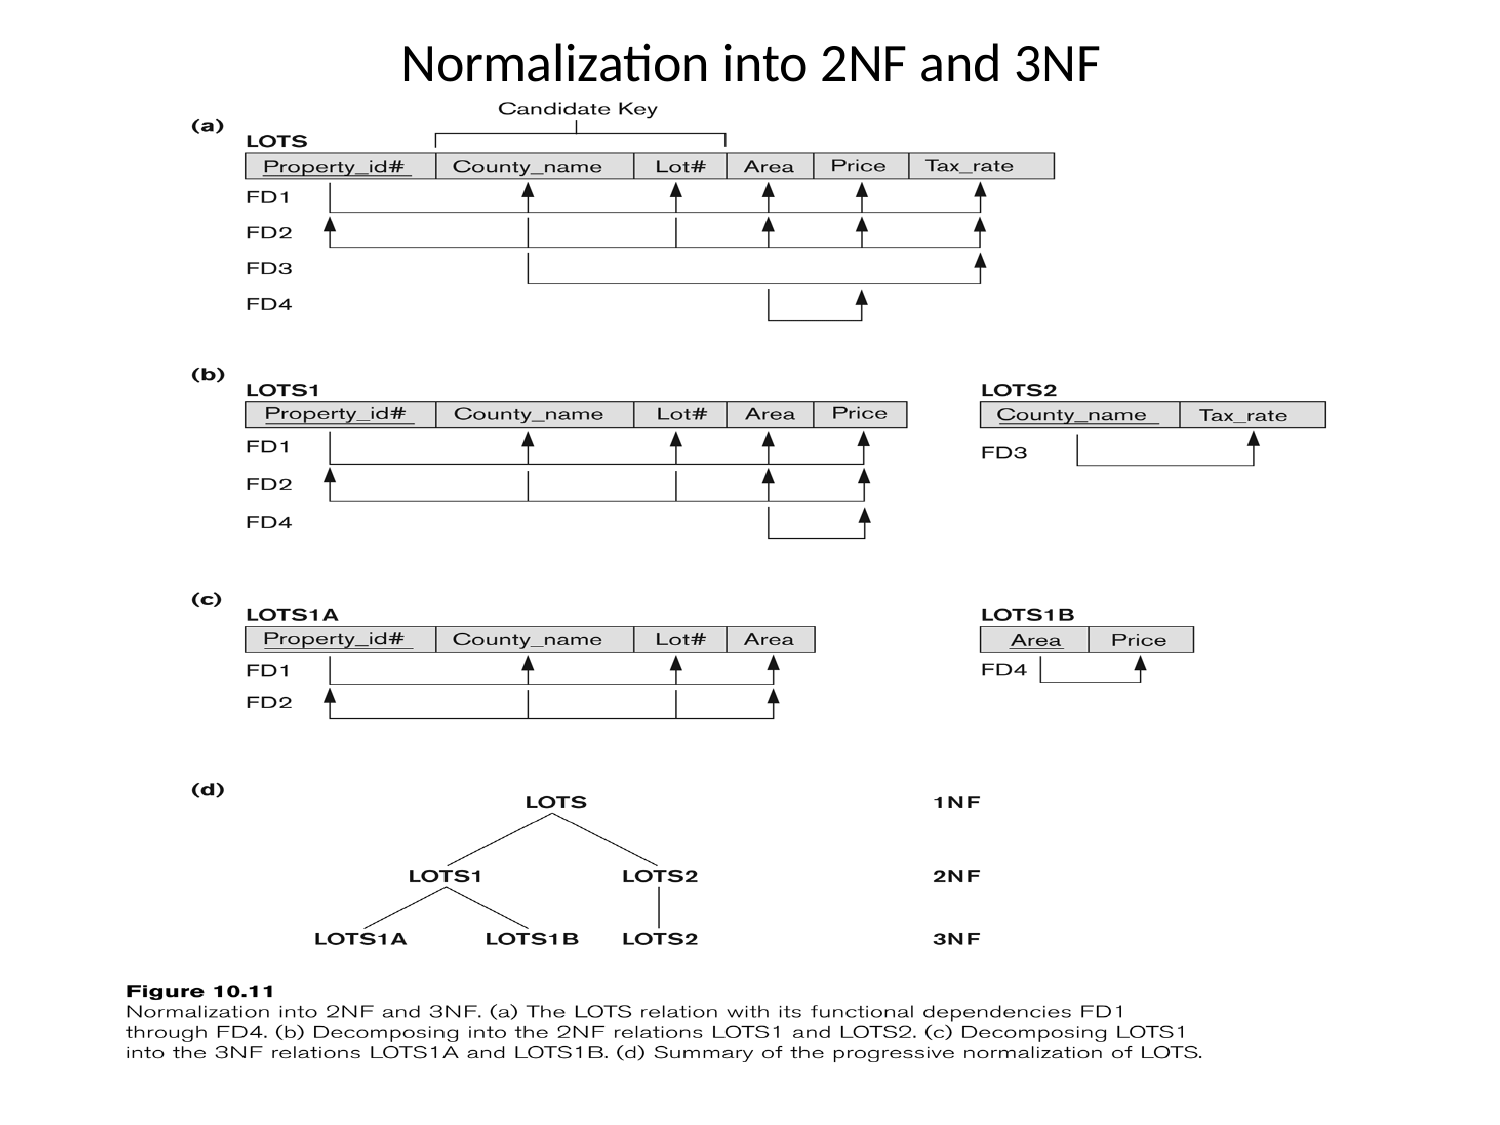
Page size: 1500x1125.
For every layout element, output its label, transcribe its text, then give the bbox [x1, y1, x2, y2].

title Normalization into 2NF and 3NF [76, 19, 1427, 100]
picture [123, 101, 1329, 1063]
